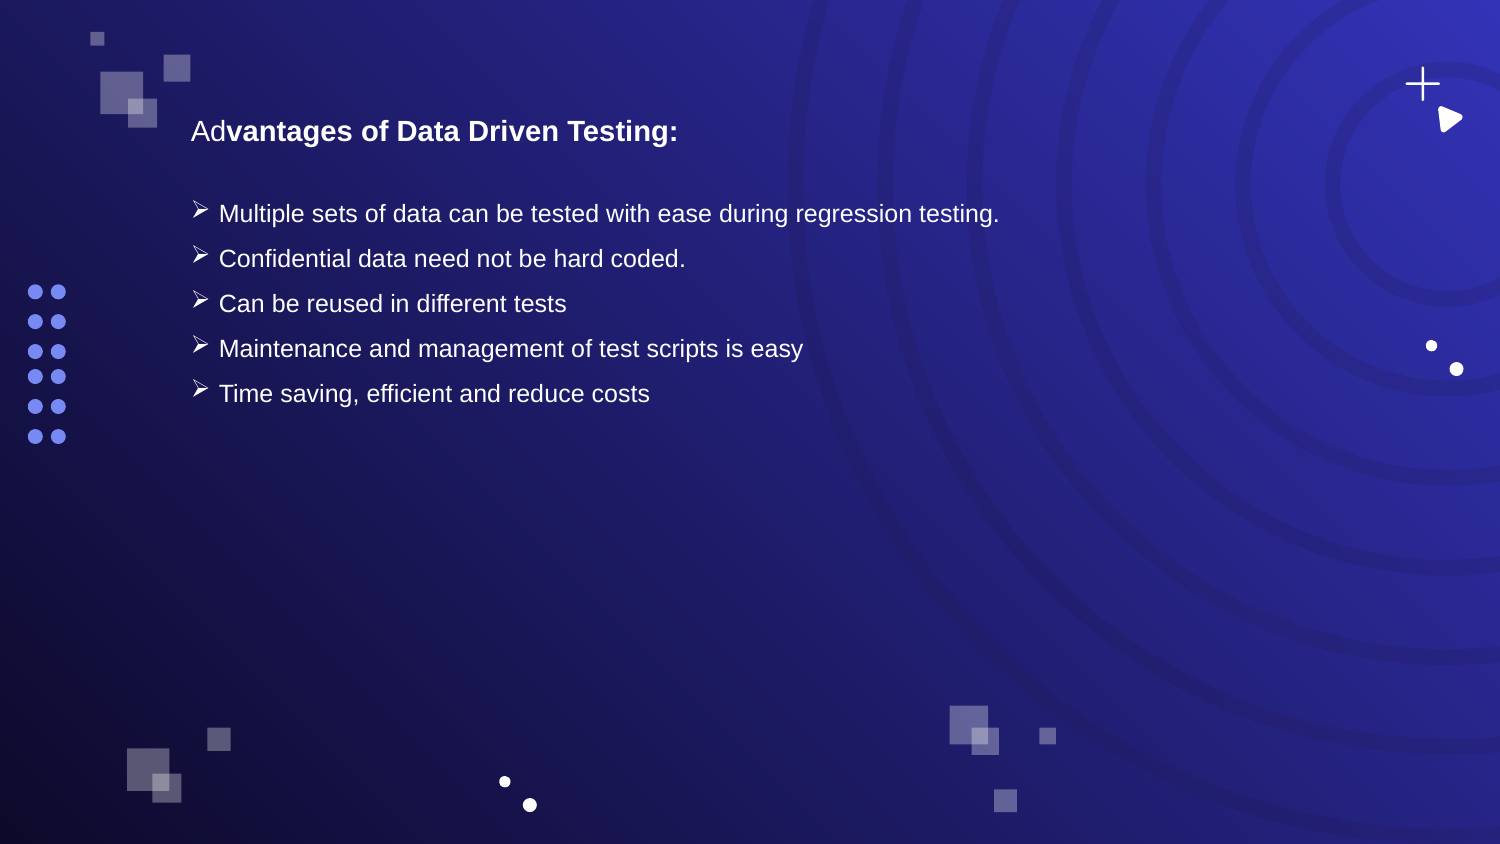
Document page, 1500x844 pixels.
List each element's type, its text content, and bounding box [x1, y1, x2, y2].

text_box Advantages of Data Driven Testing: Multiple sets of data can be tested with ease during regression testing. Confidential data need not be hard coded. Can be reused in different tests Maintenance and management of test scripts is easy Time saving, efficient and reduce costs [175, 105, 1230, 415]
